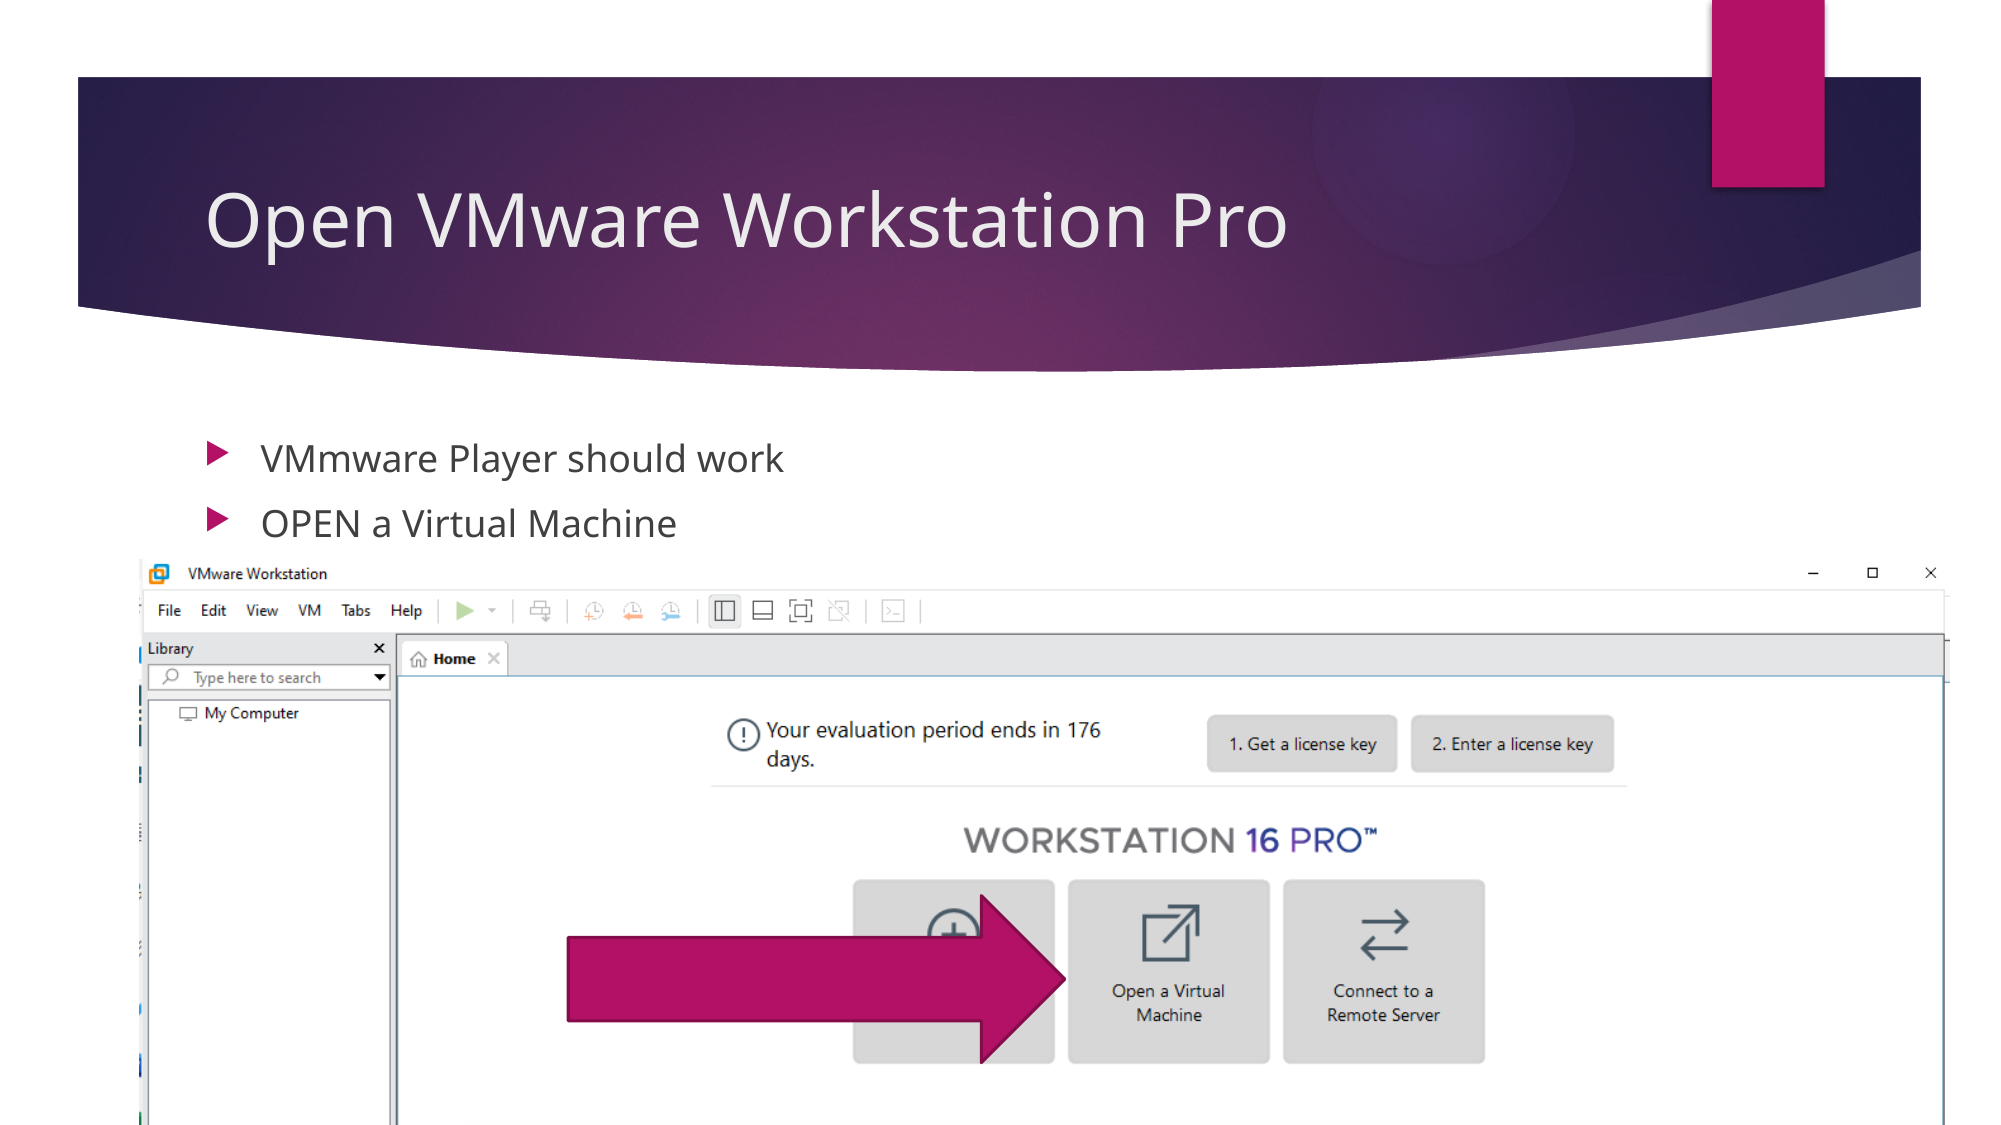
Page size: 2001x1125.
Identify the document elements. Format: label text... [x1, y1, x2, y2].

list VMmware Player should work OPEN a Virtual Machine [189, 427, 1638, 556]
picture [139, 559, 1951, 1125]
title Open VMware Workstation Pro [189, 159, 1627, 276]
